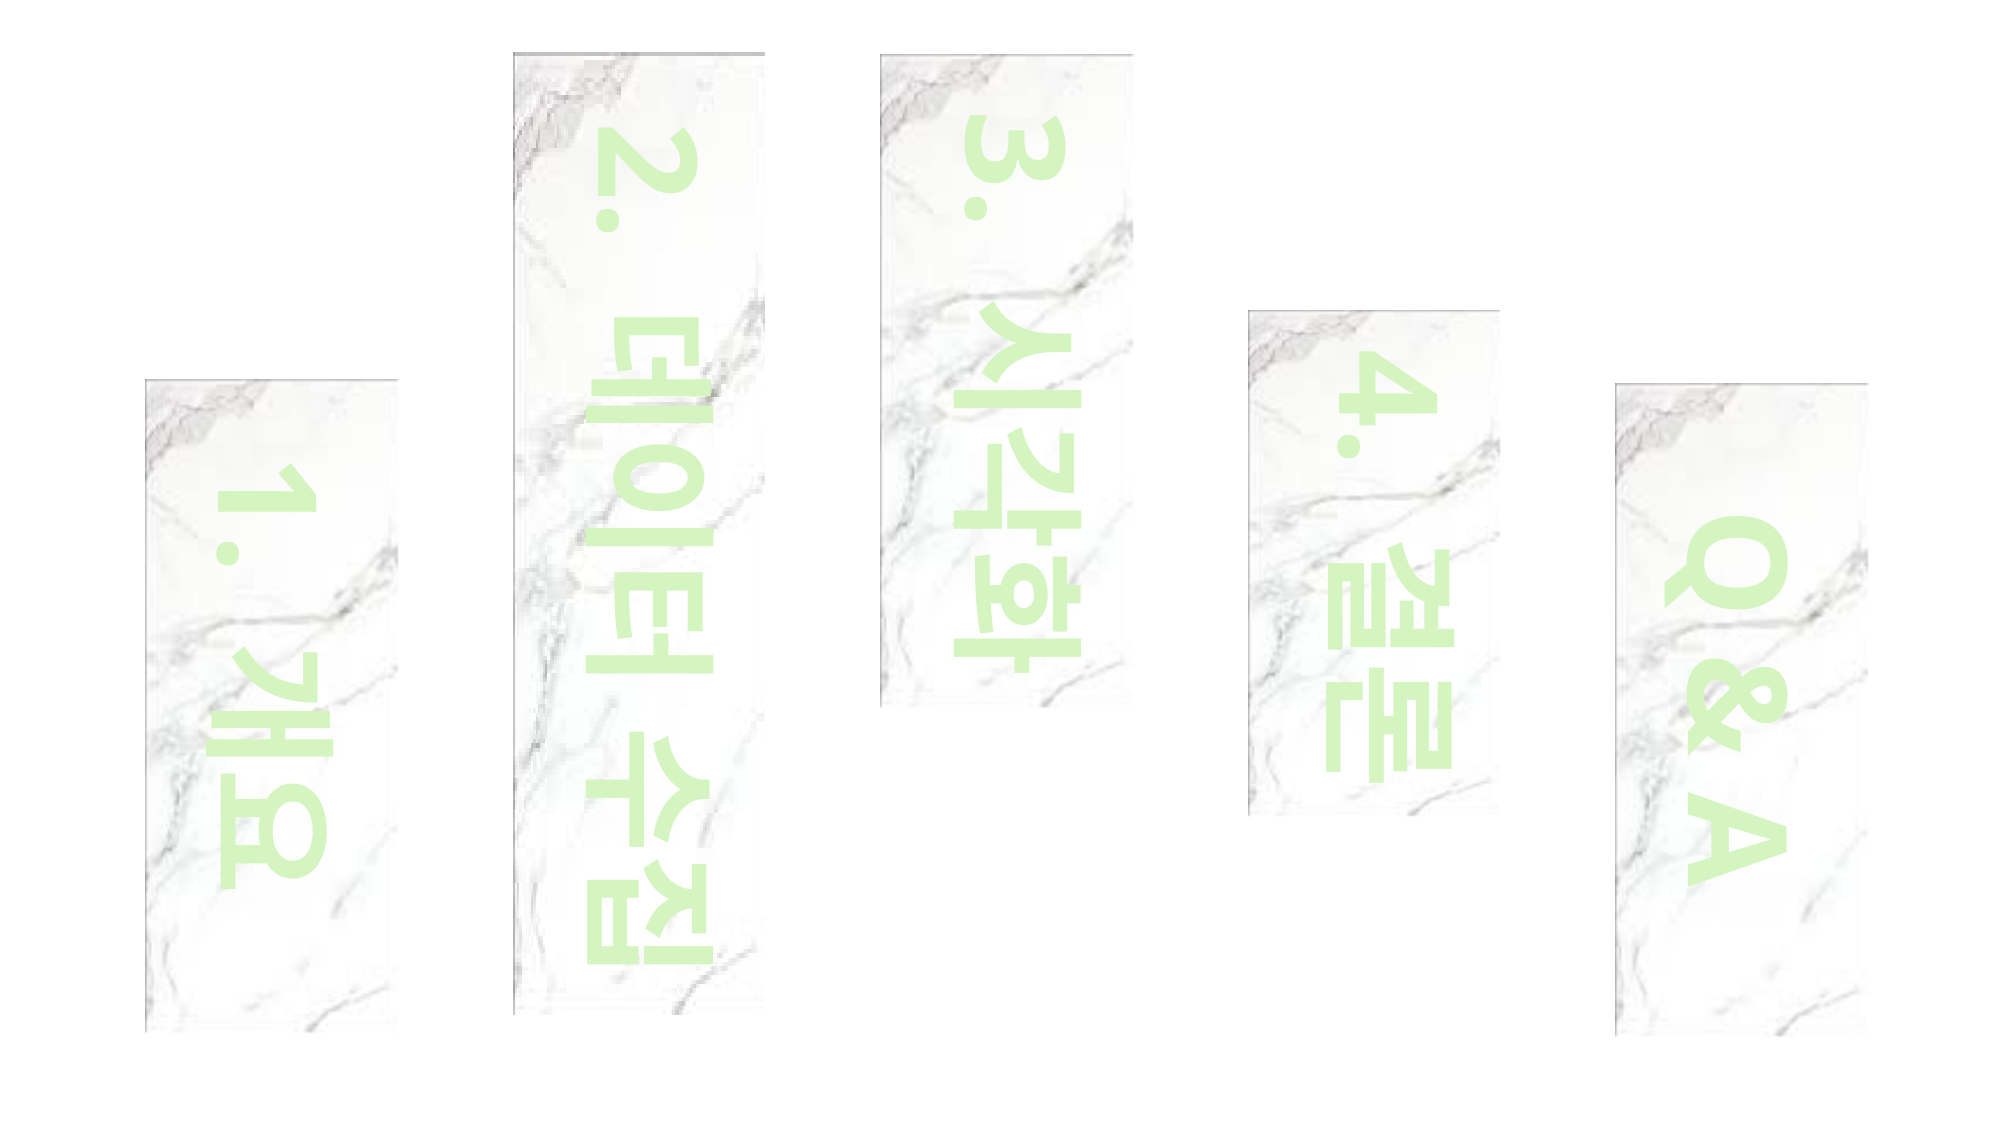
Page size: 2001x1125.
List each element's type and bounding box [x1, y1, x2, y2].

picture [880, 54, 1136, 723]
picture [513, 52, 768, 1037]
picture [1615, 383, 1871, 1052]
picture [145, 379, 401, 1048]
picture [1248, 310, 1503, 828]
